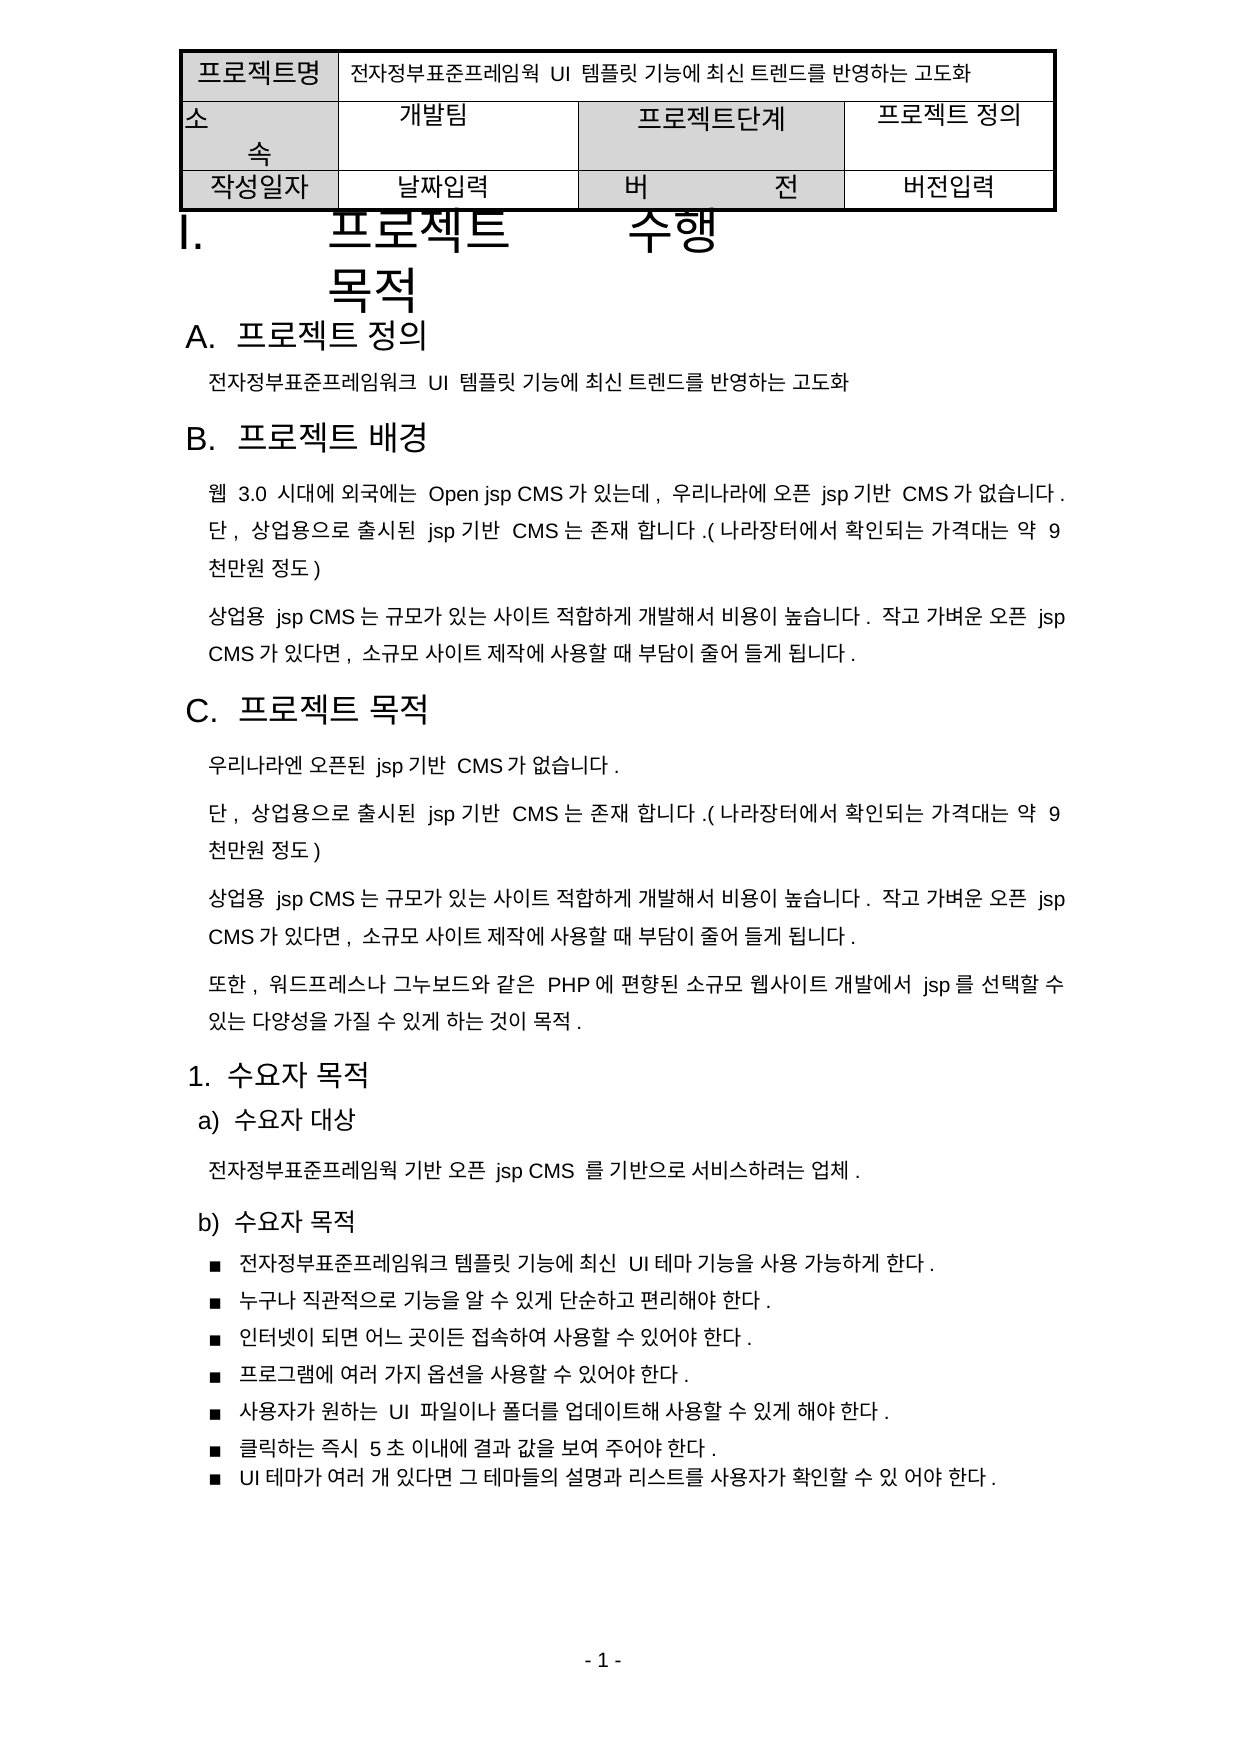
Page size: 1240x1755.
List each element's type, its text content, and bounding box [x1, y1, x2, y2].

table_cell 프로젝트 정의 [845, 102, 1053, 170]
text_box 프로젝트 정의 전자정부표준프레임워크 UI 템플릿 기능에 최신 트렌드를 반영하는 고도화 프로젝트 배경 웹 3.0 시대에 외국에는 Open jsp CMS가 있는데, 우리나라에 오픈 jsp기반 CMS가 없습니다. 단, 상업용으로 출시된 jsp기반 CMS는 존재 합니다.(나라장터에서 확인되는 가격대는 약 9천만원 정도) 상업용 jsp CMS는 규모가 있는 사이트 적합하게 개발해서 비용이 높습니다. 작고 가벼운 오픈 jsp CMS가 있다면, 소규모 사이트 제작에 사용할 때 부담이 줄어 들게 됩니다. 프로젝트 목적 우리나라엔 오픈된 jsp기반 CMS가 없습니다. 단, 상업용으로 출시된 jsp기반 CMS는 존재 합니다.(나라장터에서 확인되는 가격대는 약 9천만원 정도) 상업용 jsp CMS는 규모가 있는 사이트 적합하게 개발해서 비용이 높습니다. 작고 가벼운 오픈 jsp CMS가 있다면, 소규모 사이트 제작에 사용할 때 부담이 줄어 들게 됩니다. 또한, 워드프레스나 그누보드와 같은 PHP에 편향된 소규모 웹사이트 개발에서 jsp를 선택할 수 있는 다양성을 가질 수 있게 하는 것이 목적. 1. 수요자 목적 수요자 대상 전자정부표준프레임웍 기반 오픈 jsp CMS 를 기반으로 서비스하려는 업체. 수요자 목적 전자정부표준프레임워크 템플릿 기능에 최신 UI테마 기능을 사용 가능하게 한다. 누구나 직관적으로 기능을 알 수 있게 단순하고 편리해야 한다. 인터넷이 되면 어느 곳이든 접속하여 사용할 수 있어야 한다. 프로그램에 여러 가지 옵션을 사용할 수 있어야 한다. 사용자가 원하는 UI 파일이나 폴더를 업데이트해 사용할 수 있게 해야 한다. 클릭하는 즉시 5초 이내에 결과 값을 보여 주어야 한다. UI테마가 여러 개 있다면 그 테마들의 설명과 리스트를 사용자가 확인할 수 있 어야 한다. [183, 312, 1066, 1498]
title I. 프로젝트 수행 목적 [175, 197, 752, 262]
table_header 프로젝트명 [183, 53, 338, 101]
table_cell 버 전 [579, 171, 844, 208]
table_cell 개발팀 [339, 102, 578, 170]
table_cell 날짜입력 [339, 171, 578, 197]
table_cell 작성일자 [183, 171, 338, 197]
table_cell 소 속 [183, 102, 338, 170]
table_cell 버전입력 [845, 171, 1053, 208]
table_header 전자정부표준프레임웍 UI 템플릿 기능에 최신 트렌드를 반영하는 고도화 [339, 53, 1053, 101]
table_cell 프로젝트단계 [579, 102, 844, 170]
slide_number - 1 - [582, 1642, 658, 1668]
